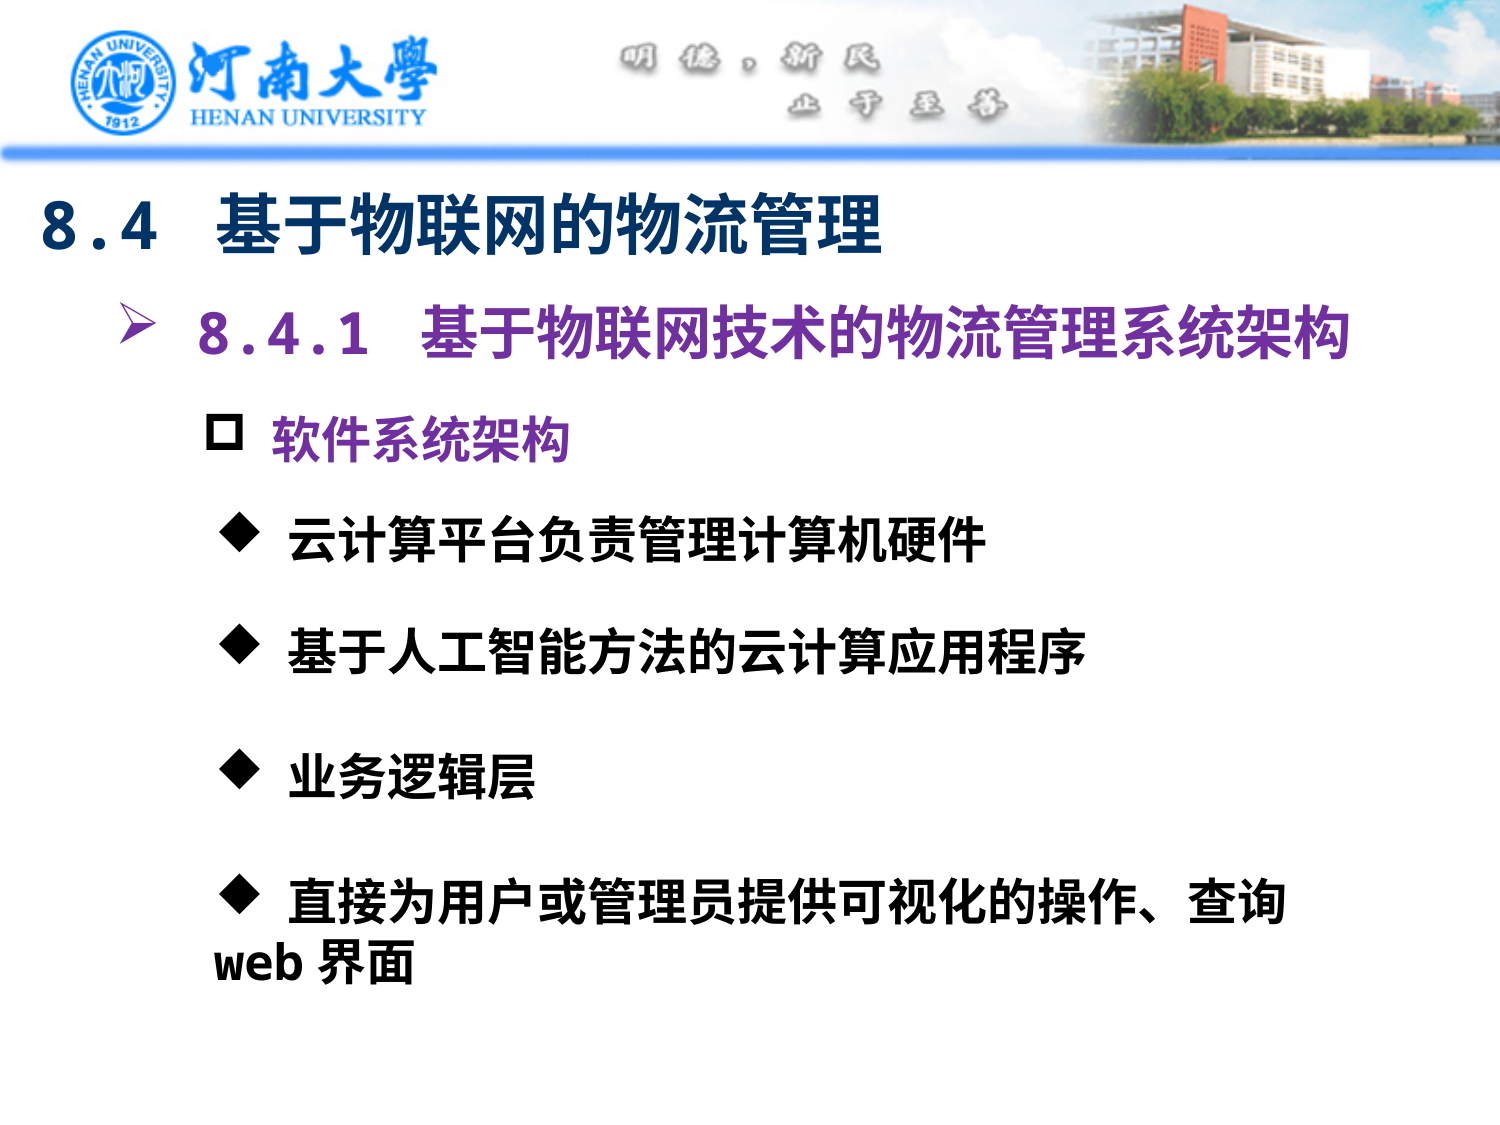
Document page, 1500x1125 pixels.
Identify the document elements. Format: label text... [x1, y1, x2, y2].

text_box 基于人工智能方法的云计算应用程序 [200, 613, 1375, 701]
text_box 云计算平台负责管理计算机硬件 [200, 500, 1375, 613]
text_box 8.4 基于物联网的物流管理 [24, 175, 1050, 289]
text_box 业务逻辑层 [200, 738, 1375, 851]
text_box 软件系统架构 [187, 400, 1500, 476]
text_box 8.4.1 基于物联网技术的物流管理系统架构 [99, 288, 1413, 401]
text_box 直接为用户或管理员提供可视化的操作、查询web界面 [200, 863, 1375, 976]
picture [0, 0, 1500, 1125]
